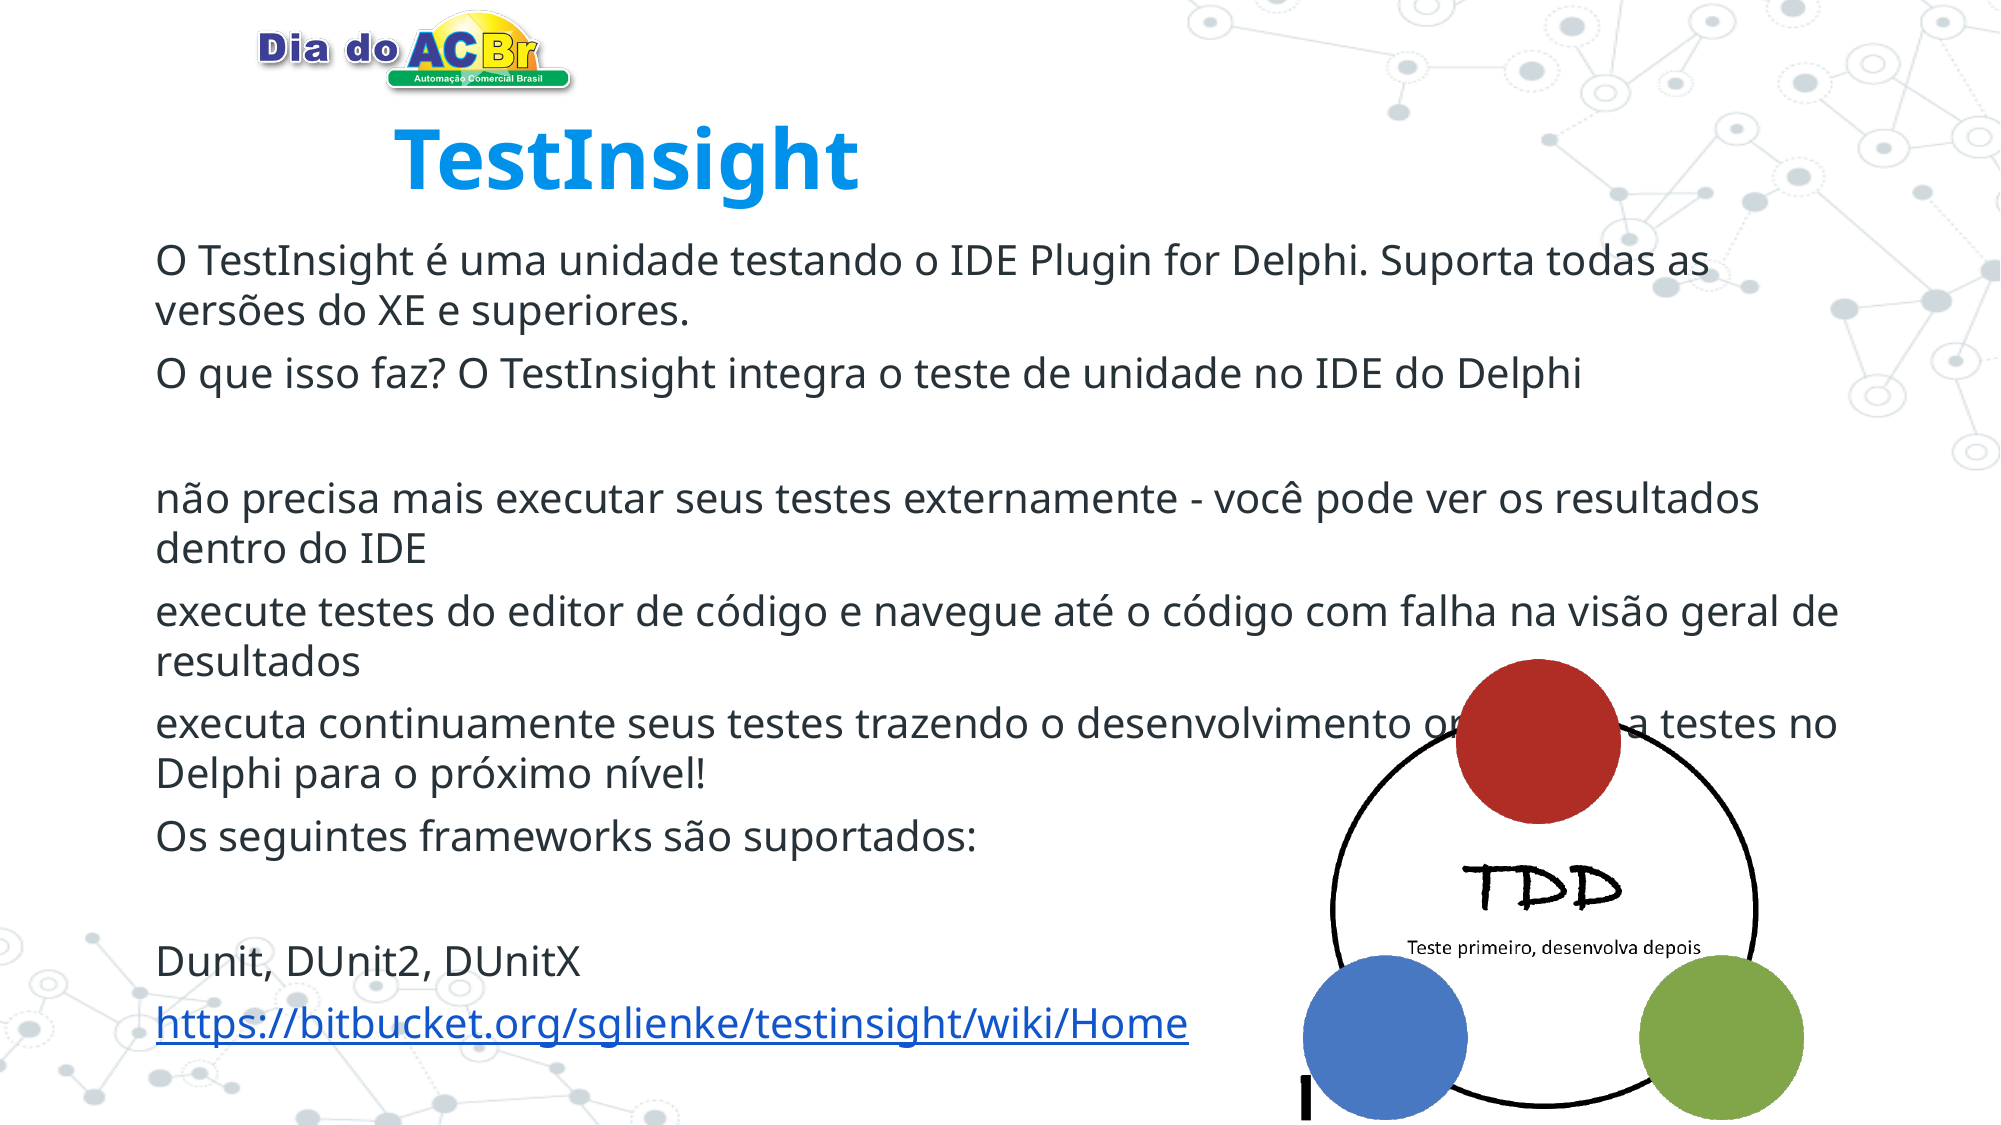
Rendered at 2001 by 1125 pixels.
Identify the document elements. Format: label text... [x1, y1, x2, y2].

list O TestInsight é uma unidade testando o IDE Plugin for Delphi. Suporta todas as versões do XE e superiores. O que isso faz? O TestInsight integra o teste de unidade no IDE do Delphi não precisa mais executar seus testes externamente - você pode ver os resultados dentro do IDE execute testes do editor de código e navegue até o código com falha na visão geral de resultados executa continuamente seus testes trazendo o desenvolvimento orientado a testes no Delphi para o próximo nível! Os seguintes frameworks são suportados: Dunit, DUnit2, DUnitX https://bitbucket.org/sglienke/testinsight/wiki/Home Stefan Glienke [134, 219, 1866, 1001]
picture [0, 0, 2001, 1125]
title TestInsight [378, 67, 1622, 219]
